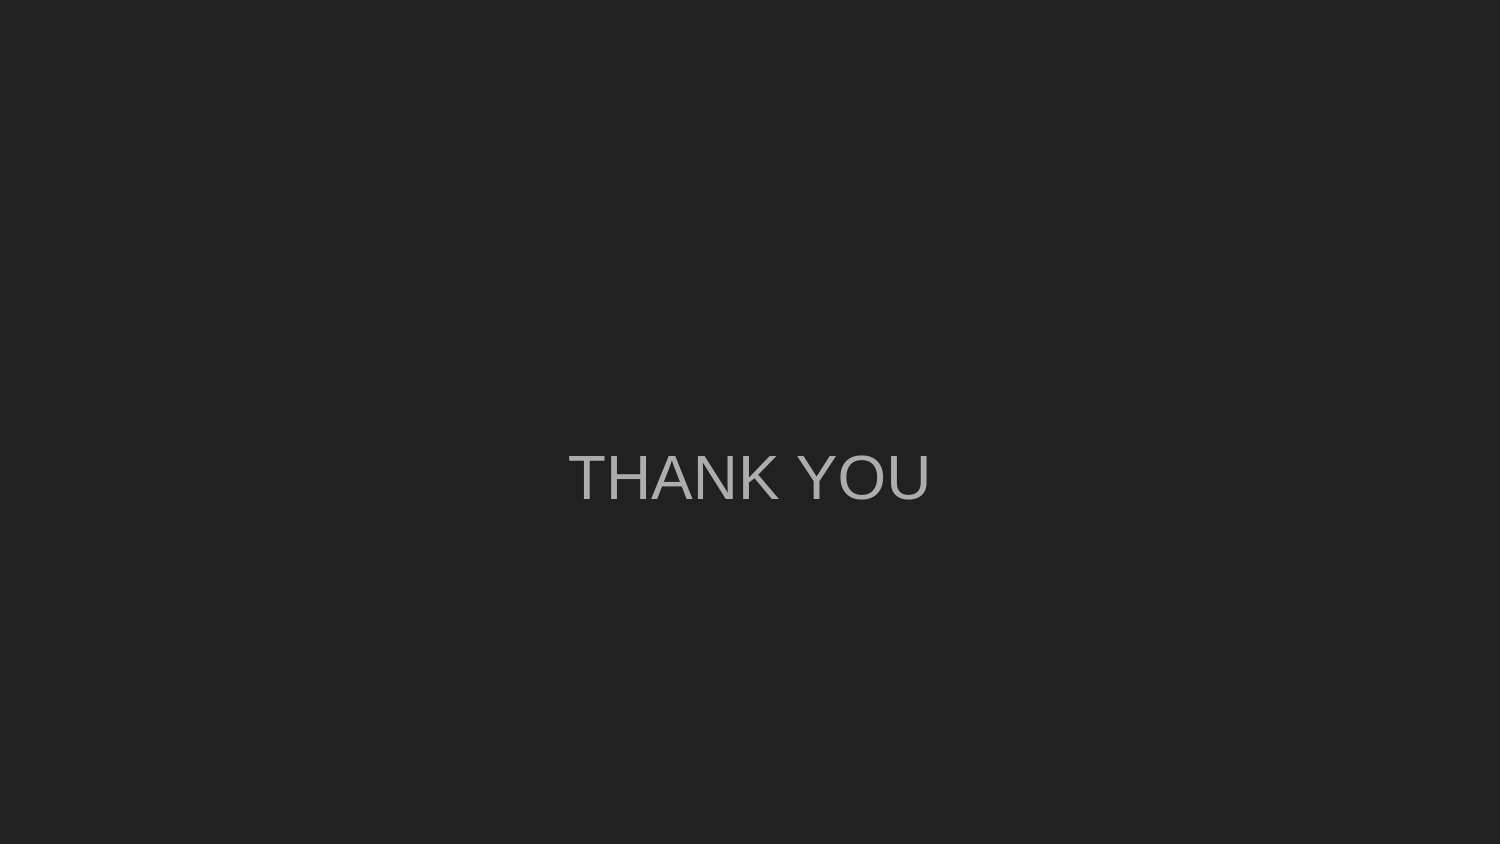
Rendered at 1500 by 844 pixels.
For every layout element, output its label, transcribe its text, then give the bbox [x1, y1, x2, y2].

list THANK YOU [51, 189, 1449, 750]
